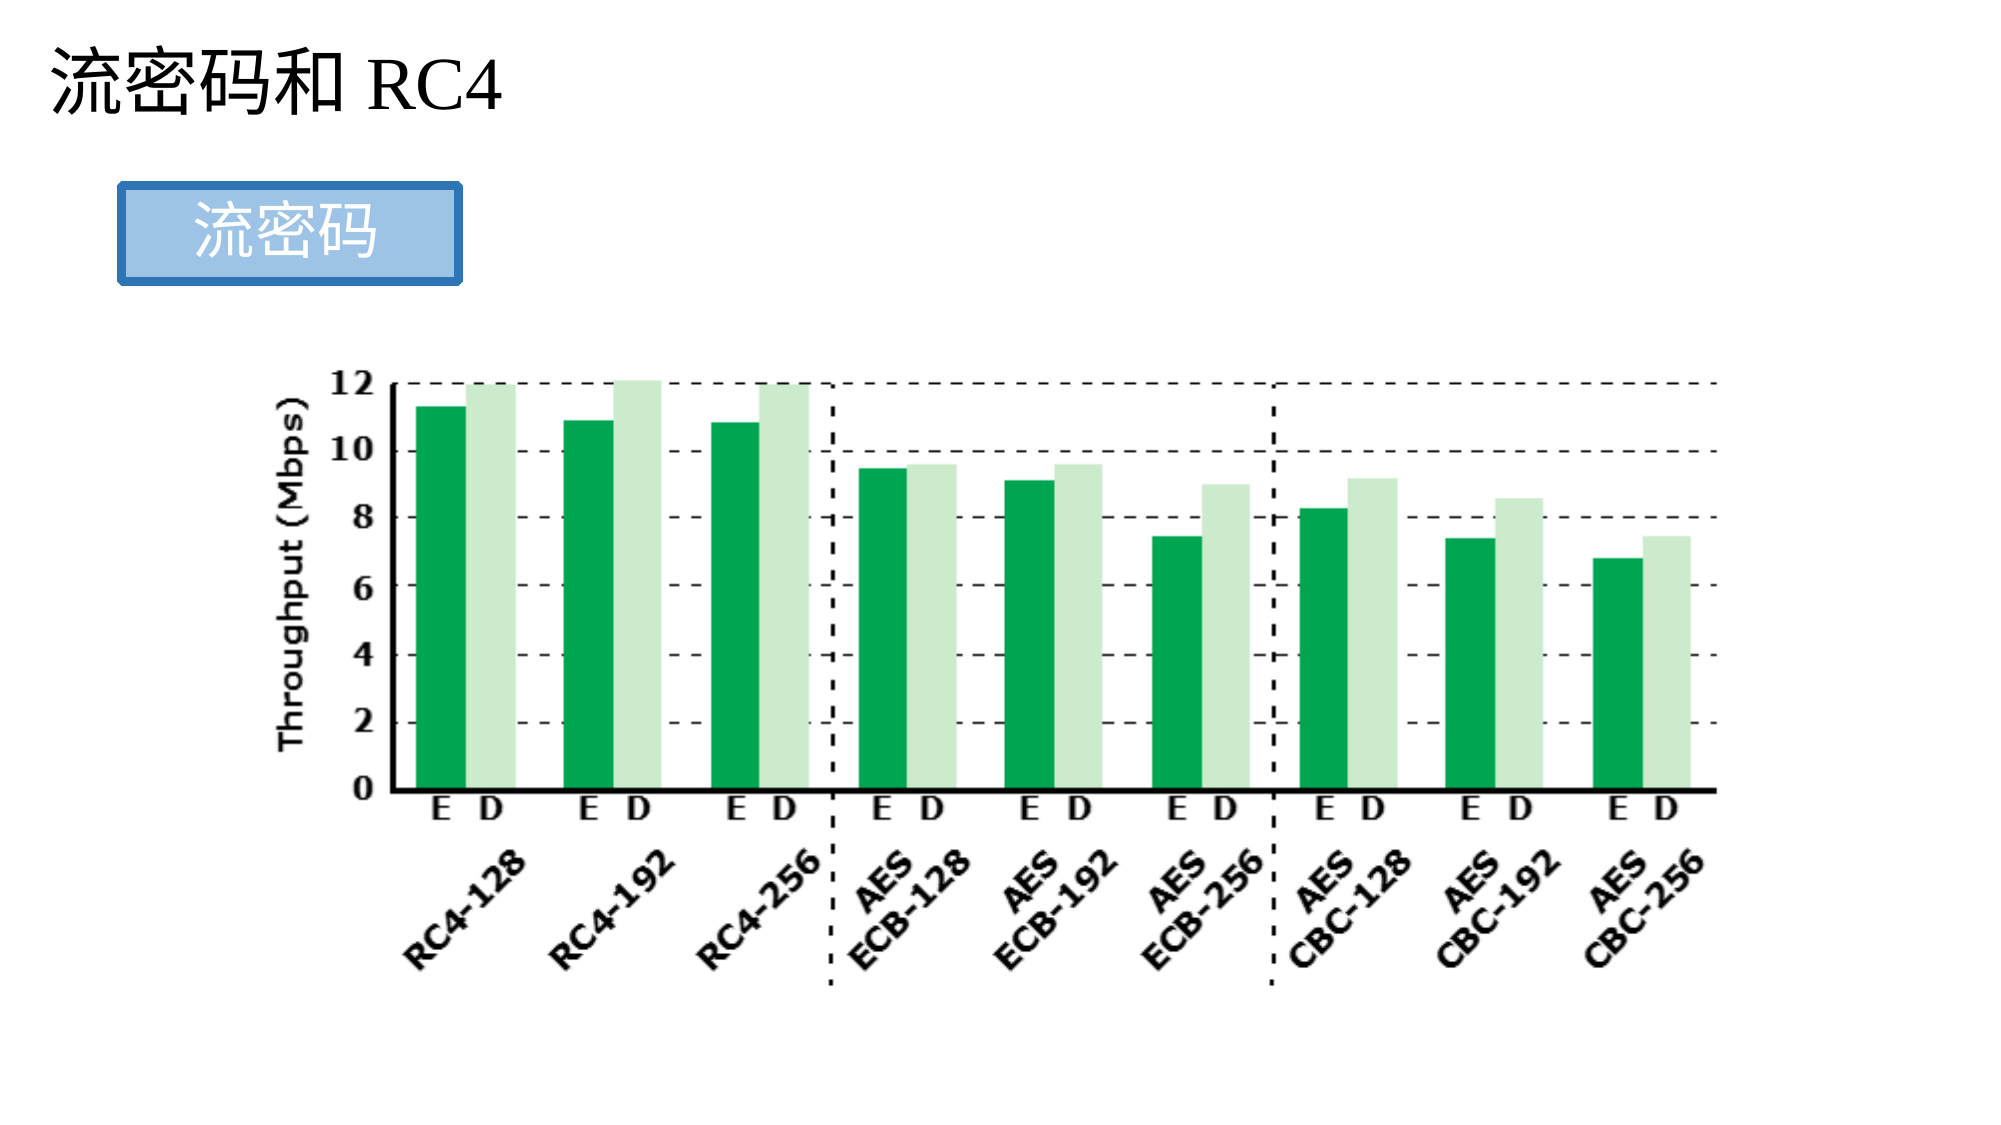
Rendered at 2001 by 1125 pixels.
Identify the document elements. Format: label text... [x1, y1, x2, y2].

text_box 流密码和RC4 [31, 0, 919, 160]
text_box 流密码 [121, 185, 459, 282]
picture [219, 307, 1781, 1008]
